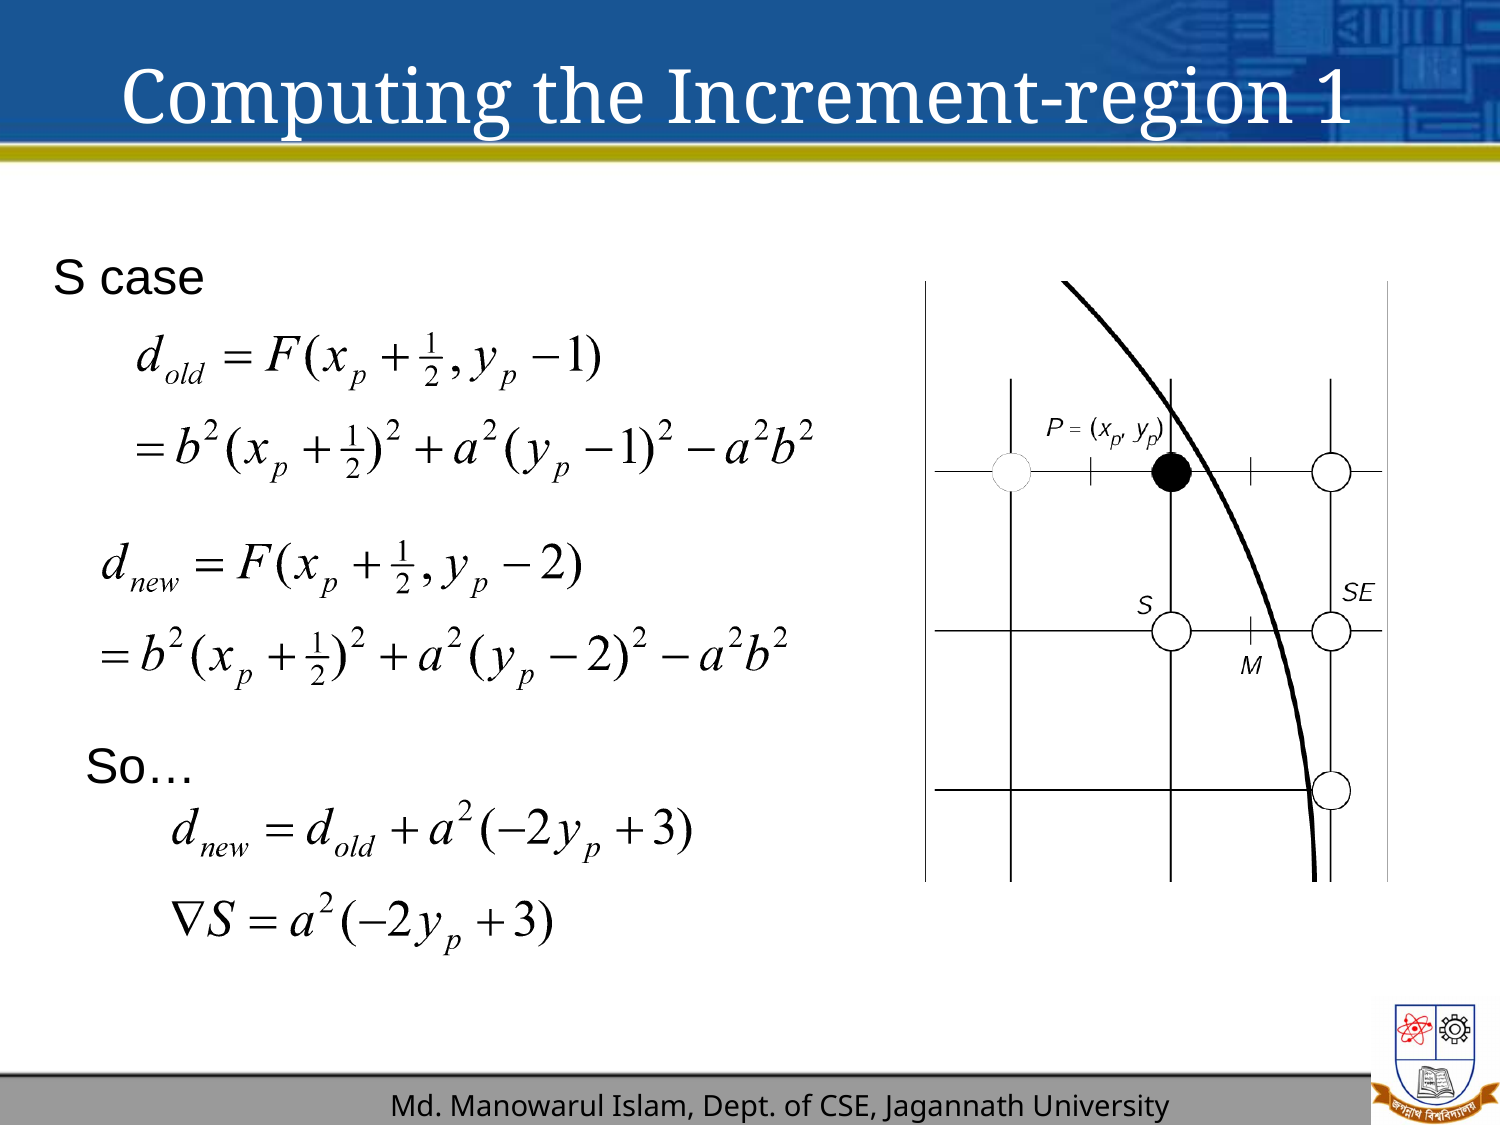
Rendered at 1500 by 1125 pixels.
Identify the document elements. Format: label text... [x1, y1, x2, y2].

title Computing the Increment-region 1 [105, 0, 1381, 188]
text_box So… [70, 726, 213, 802]
picture [0, 0, 1500, 1125]
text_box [925, 280, 1389, 882]
text_box S case [37, 237, 222, 313]
